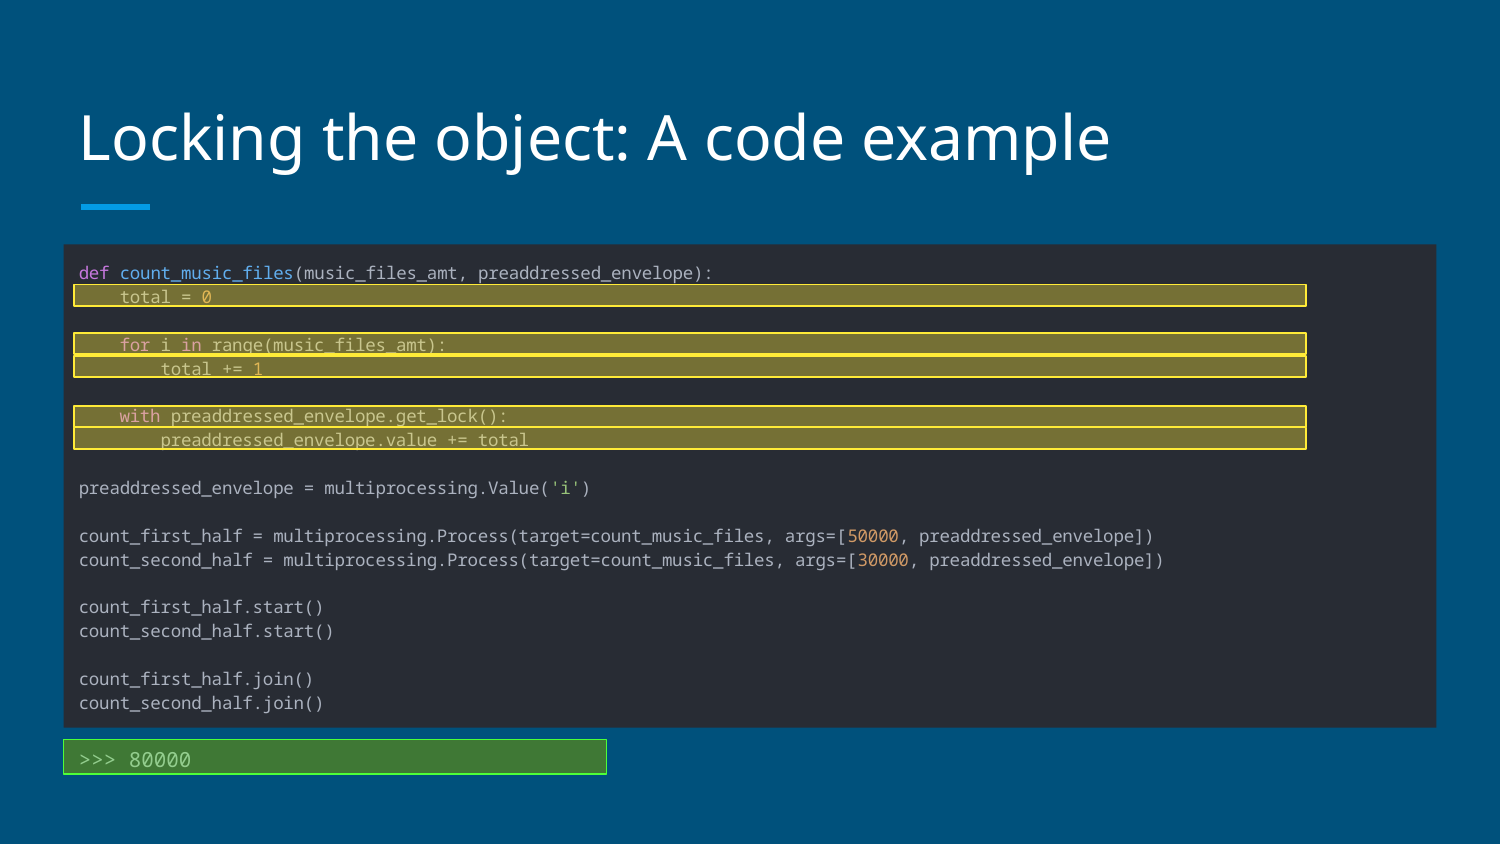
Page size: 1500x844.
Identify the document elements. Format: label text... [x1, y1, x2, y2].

text_box [73, 427, 1306, 449]
text_box [73, 356, 1306, 378]
text_box [73, 284, 1306, 306]
title Locking the object: A code example [63, 75, 1437, 188]
list def count_music_files(music_files_amt, preaddressed_envelope): total = 0 for i in range(music_files_amt): total += 1 with preaddressed_envelope.get_lock(): preaddressed_envelope.value += total preaddressed_envelope = multiprocessing.Value('i') count_first_half = multiprocessing.Process(target=count_music_files, args=[50000, preaddressed_envelope]) count_second_half = multiprocessing.Process(target=count_music_files, args=[30000, preaddressed_envelope]) count_first_half.start() count_second_half.start() count_first_half.join() count_second_half.join() [63, 244, 1437, 728]
text_box [63, 739, 607, 774]
text_box [73, 332, 1306, 355]
text_box [73, 406, 1306, 427]
